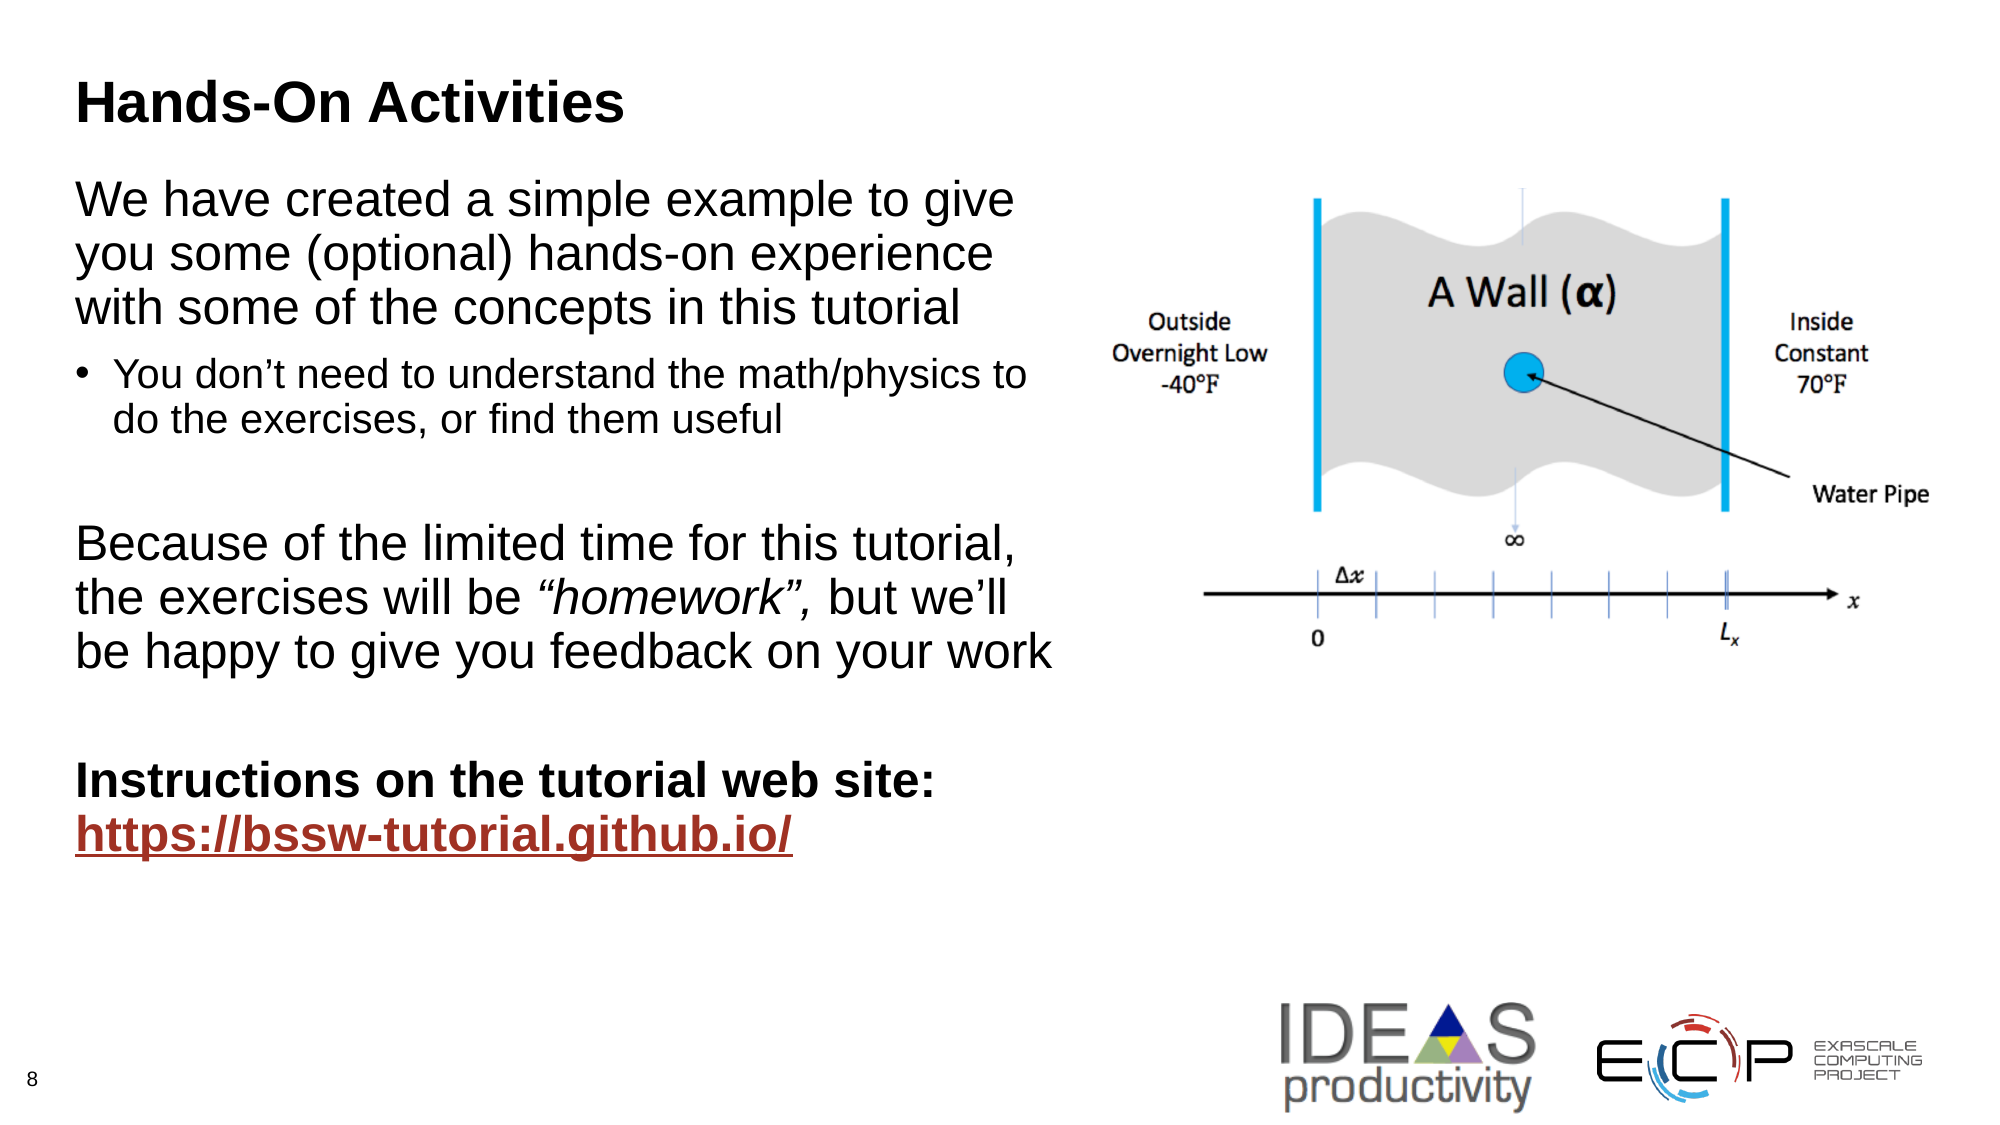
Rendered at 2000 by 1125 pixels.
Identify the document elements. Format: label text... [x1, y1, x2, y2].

picture [1103, 187, 1944, 658]
list We have created a simple example to give you some (optional) hands-on experience with some of the concepts in this tutorial You don’t need to understand the math/physics to do the exercises, or find them useful Because of the limited time for this tutorial, the exercises will be “homework”, but we’ll be happy to give you feedback on your work Instructions on the tutorial web site: https://bssw-tutorial.github.io/ [59, 165, 1080, 831]
title Hands-On Activities [59, 67, 1926, 218]
picture [1280, 1002, 1537, 1114]
picture [1597, 1014, 1922, 1103]
